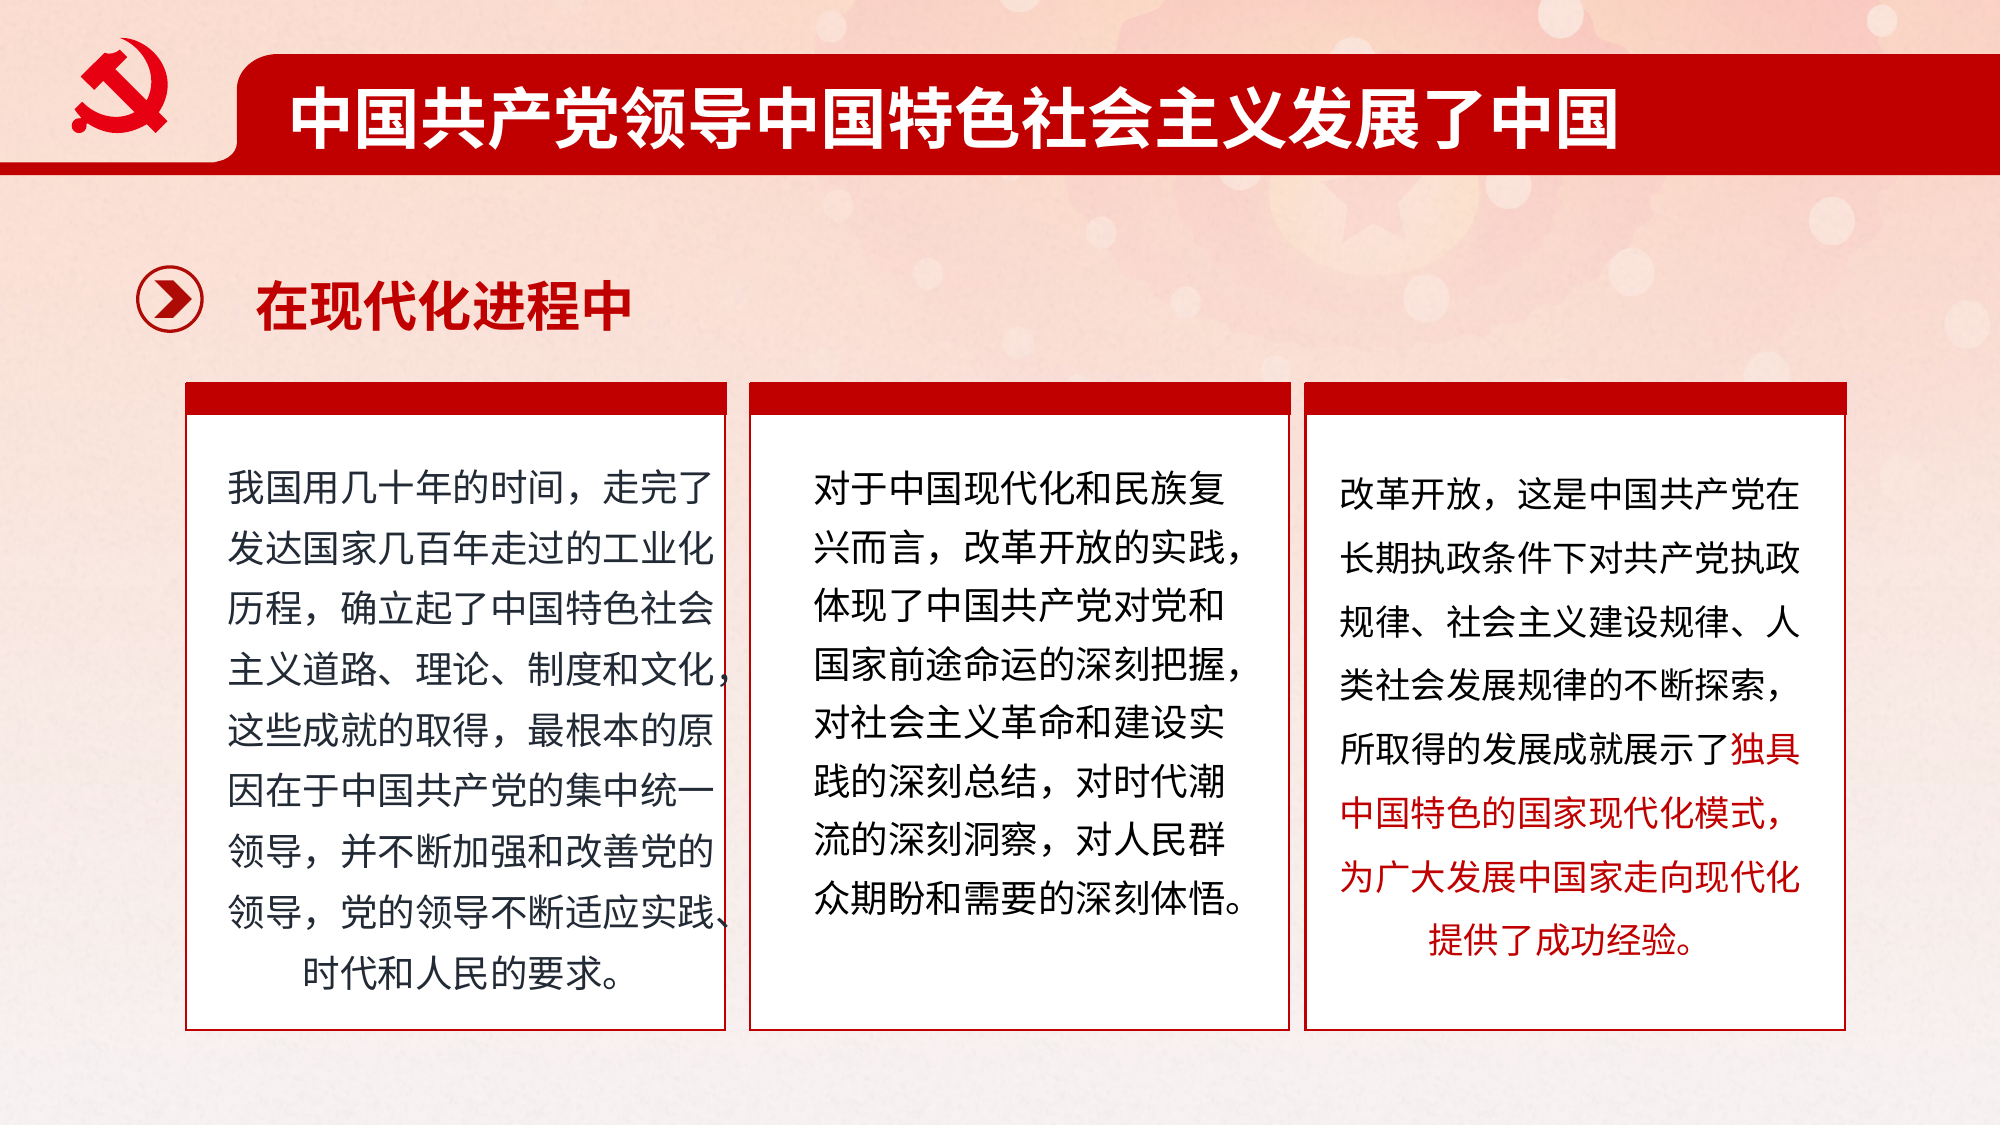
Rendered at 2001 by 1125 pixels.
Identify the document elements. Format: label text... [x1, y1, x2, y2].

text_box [1305, 383, 1846, 1030]
text_box [0, 53, 271, 177]
text_box [136, 265, 204, 333]
text_box 在现代化进程中 [240, 232, 1634, 345]
text_box 我国用几十年的时间，走完了发达国家几百年走过的工业化历程，确立起了中国特色社会主义道路、理论、制度和文化，这些成就的取得，最根本的原因在于中国共产党的集中统一领导，并不断加强和改善党的领导，党的领导不断适应实践、时代和人民的要求。 [727, 440, 734, 1003]
text_box [1752, 53, 2000, 177]
text_box [71, 37, 168, 134]
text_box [749, 383, 1291, 1030]
text_box 中国共产党领导中国特色社会主义发展了中国 [271, 30, 1752, 204]
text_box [185, 383, 727, 1030]
